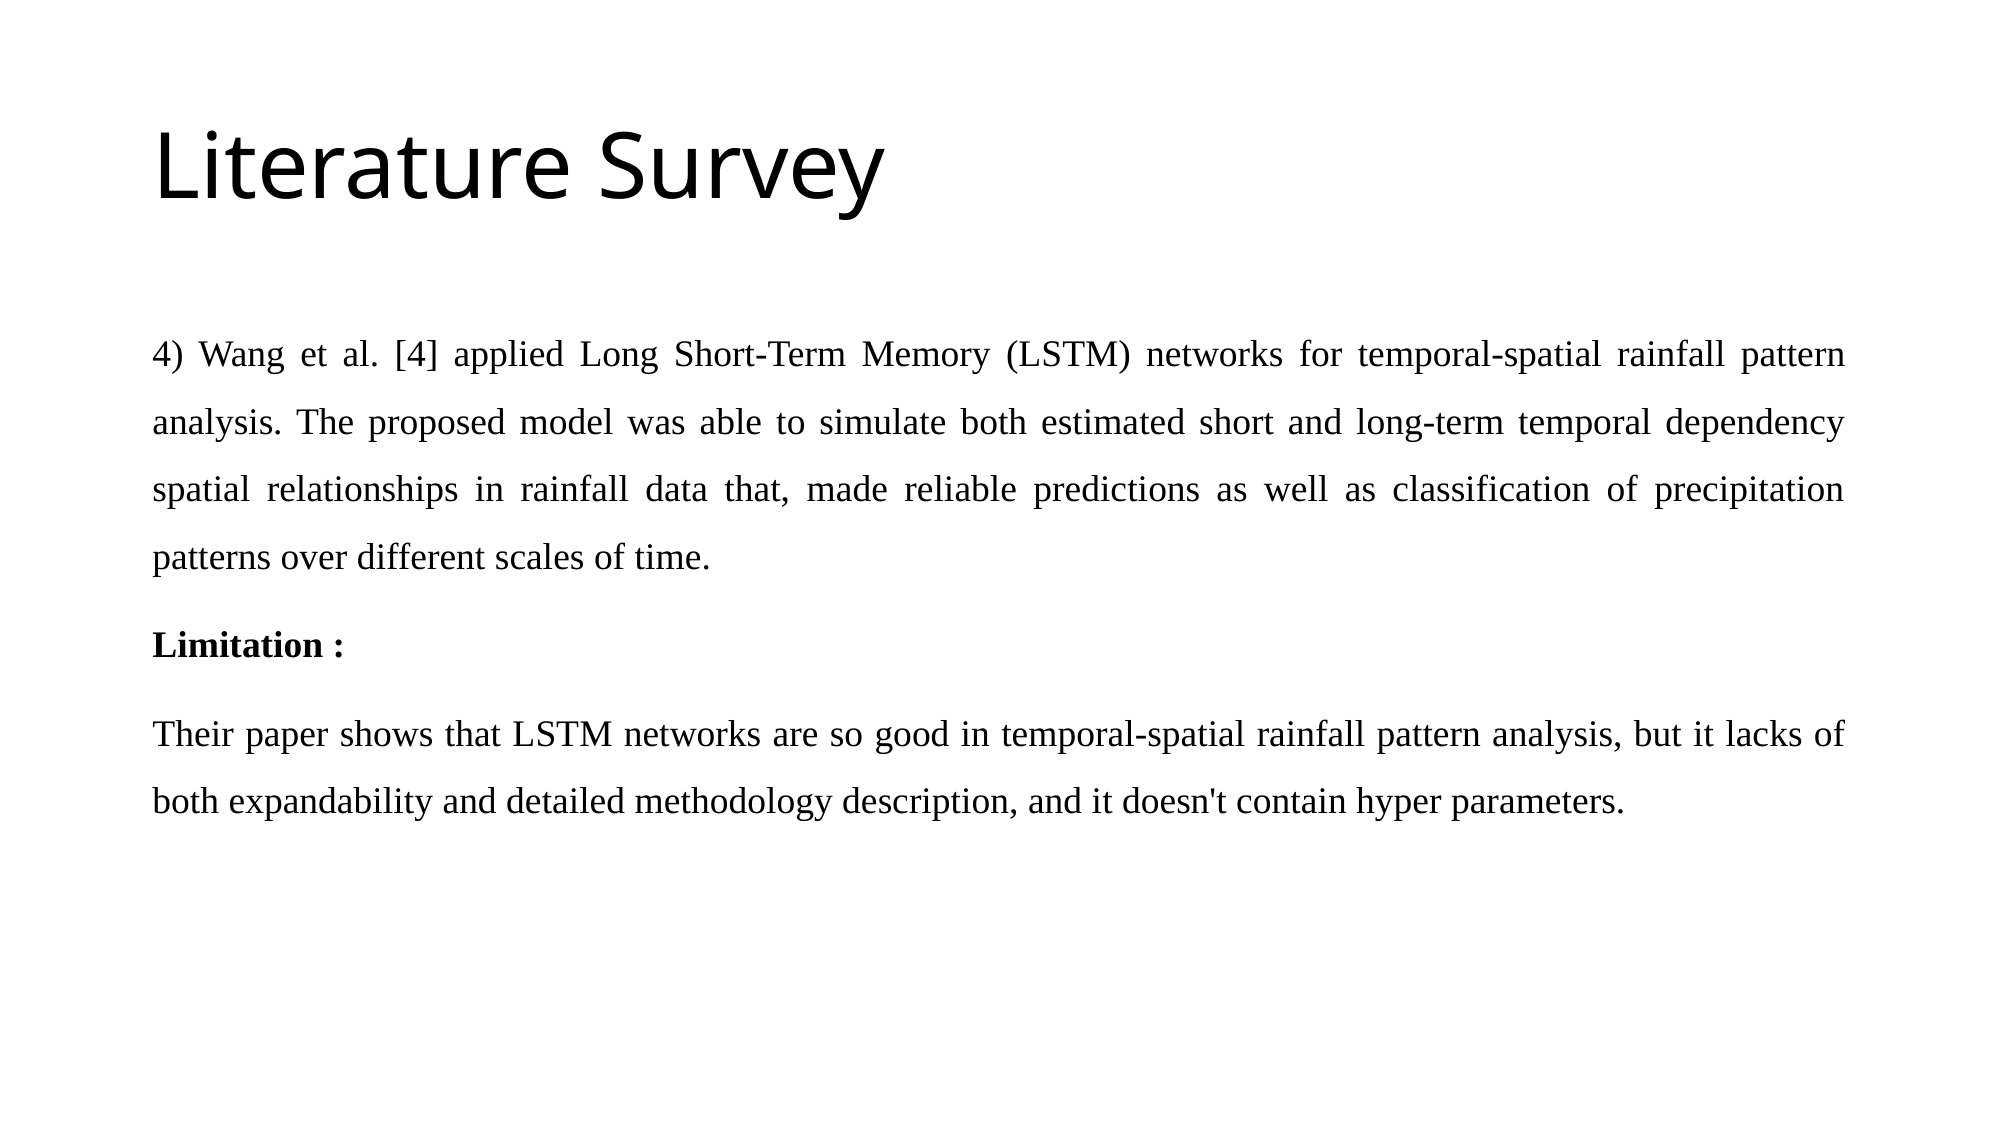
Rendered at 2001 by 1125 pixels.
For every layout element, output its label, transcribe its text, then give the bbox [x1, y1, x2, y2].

list 4) Wang et al. [4] applied Long Short-Term Memory (LSTM) networks for temporal-spatial rainfall pattern analysis. The proposed model was able to simulate both estimated short and long-term temporal dependency spatial relationships in rainfall data that, made reliable predictions as well as classification of precipitation patterns over different scales of time. Limitation : Their paper shows that LSTM networks are so good in temporal-spatial rainfall pattern analysis, but it lacks of both expandability and detailed methodology description, and it doesn't contain hyper parameters. [137, 299, 1863, 1014]
title Literature Survey [137, 59, 1863, 278]
